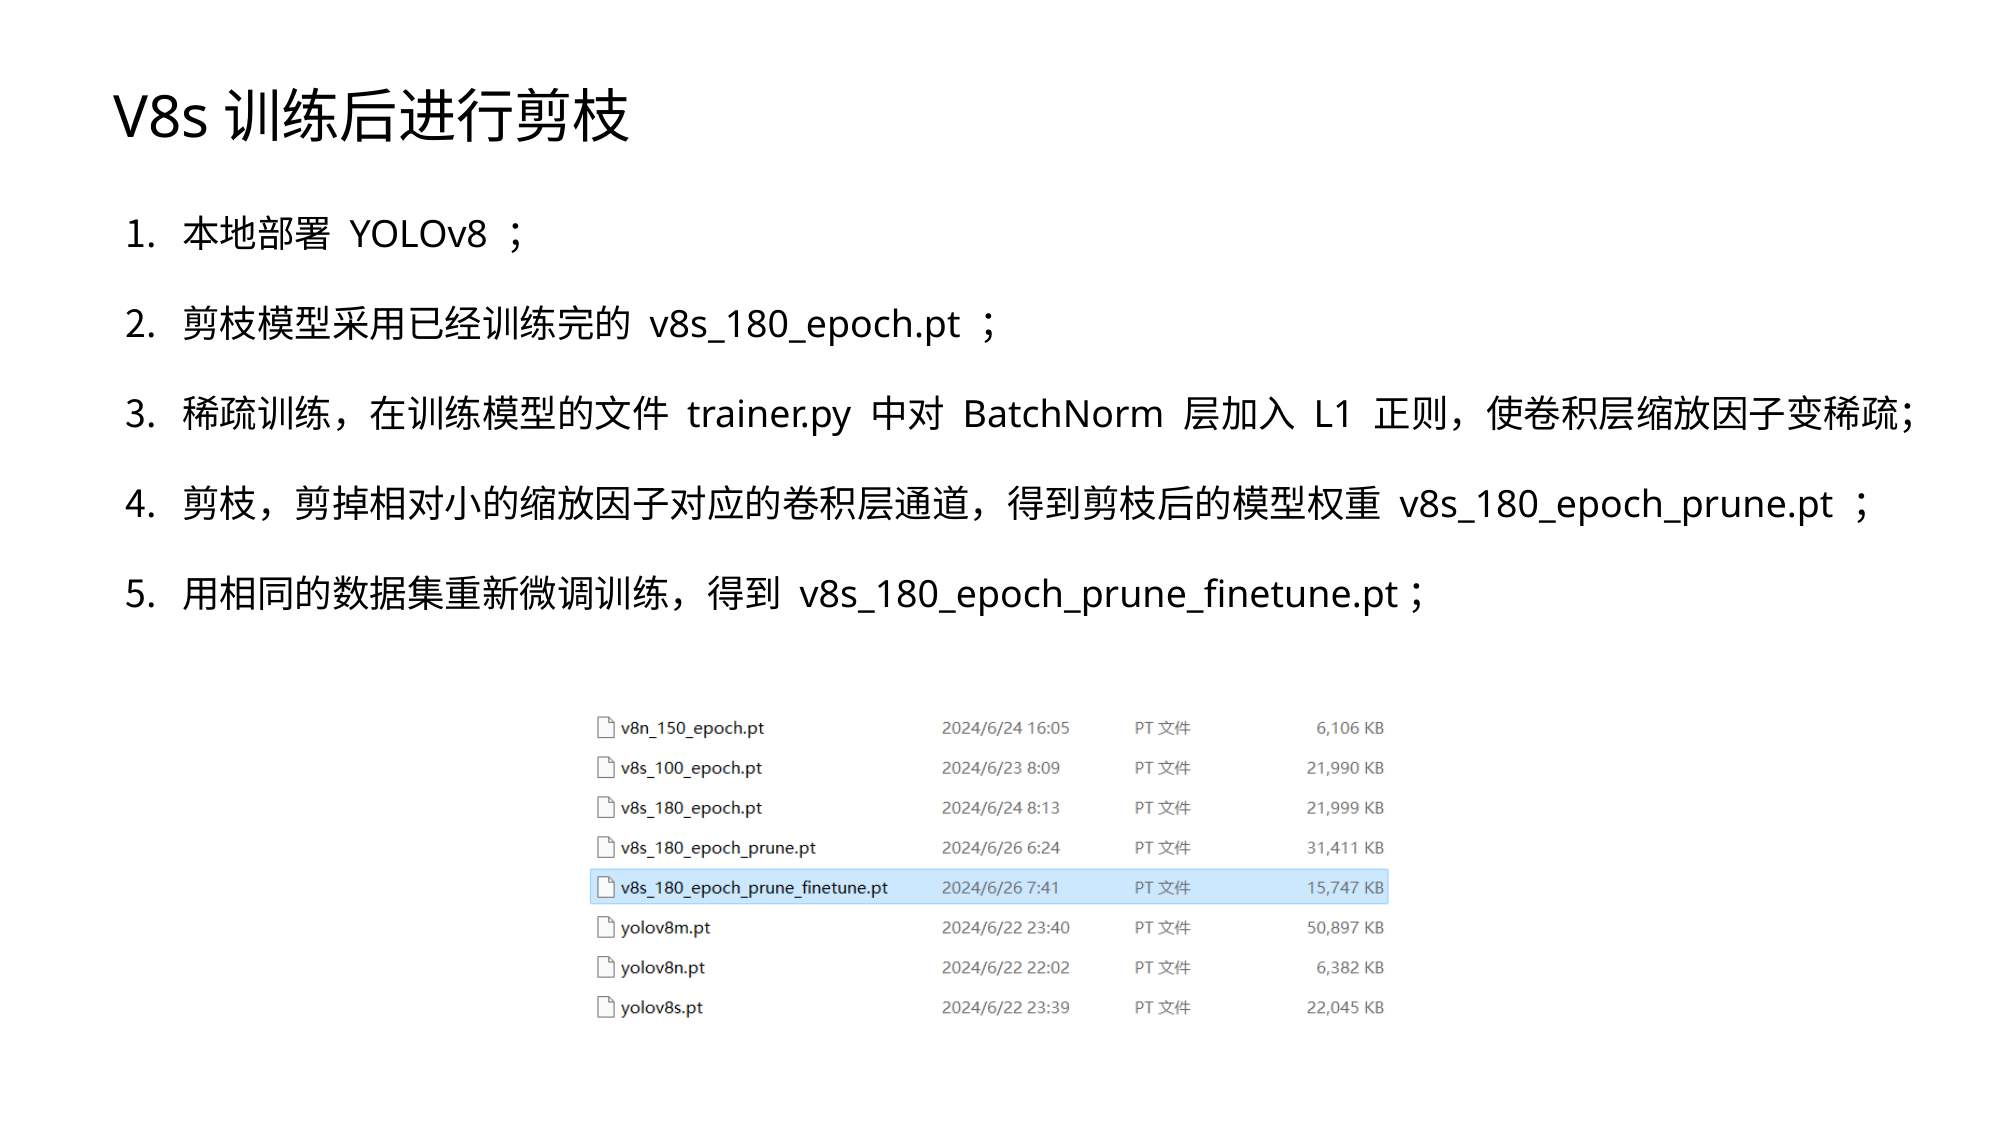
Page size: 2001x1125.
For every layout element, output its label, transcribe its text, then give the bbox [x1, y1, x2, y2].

picture [576, 709, 1423, 1036]
subtitle V8s训练后进行剪枝 [97, 79, 648, 203]
text_box 本地部署 YOLOv8 ； 剪枝模型采用已经训练完的 v8s_180_epoch.pt ； 稀疏训练，在训练模型的文件 trainer.py 中对 BatchNorm 层加入 L1 正则，使卷积层缩放因子变稀疏； 剪枝，剪掉相对小的缩放因子对应的卷积层通道，得到剪枝后的模型权重 v8s_180_epoch_prune.pt ； 用相同的数据集重新微调训练，得到 v8s_180_epoch_prune_finetune.pt； [110, 202, 1940, 622]
